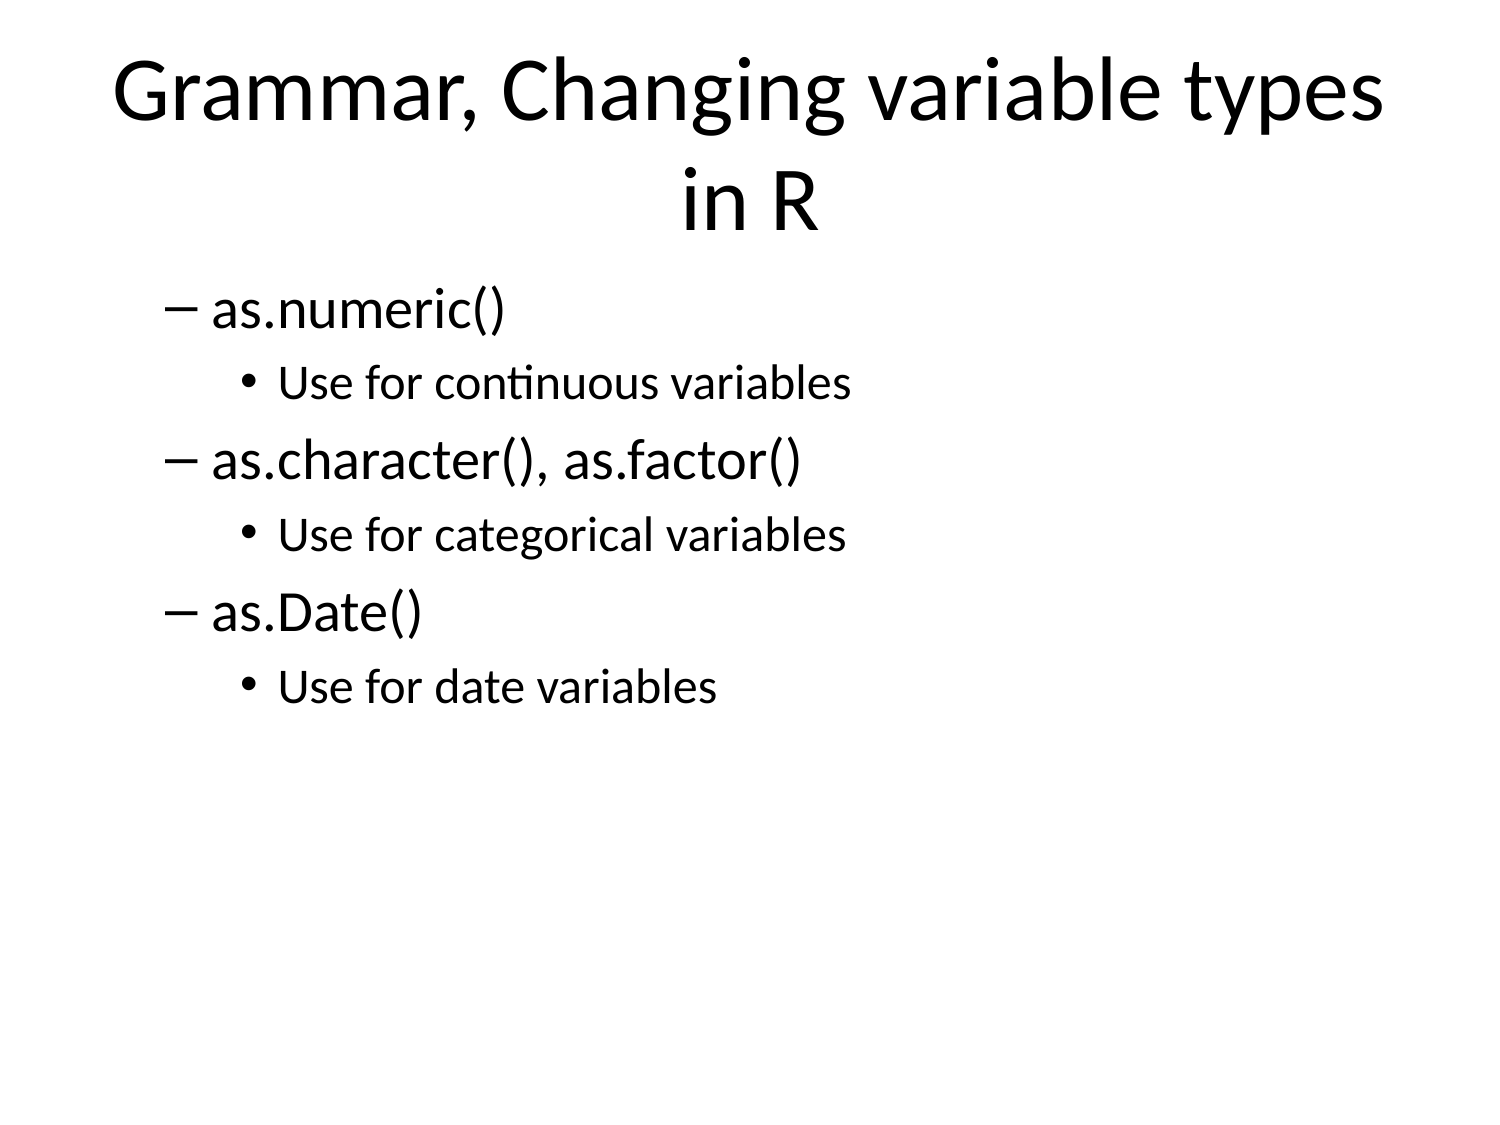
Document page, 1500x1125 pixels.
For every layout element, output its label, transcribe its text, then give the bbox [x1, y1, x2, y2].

title Grammar, Changing variable types in R [75, 45, 1425, 233]
list as.numeric() Use for continuous variables as.character(), as.factor() Use for categorical variables as.Date() Use for date variables [75, 262, 1425, 1005]
